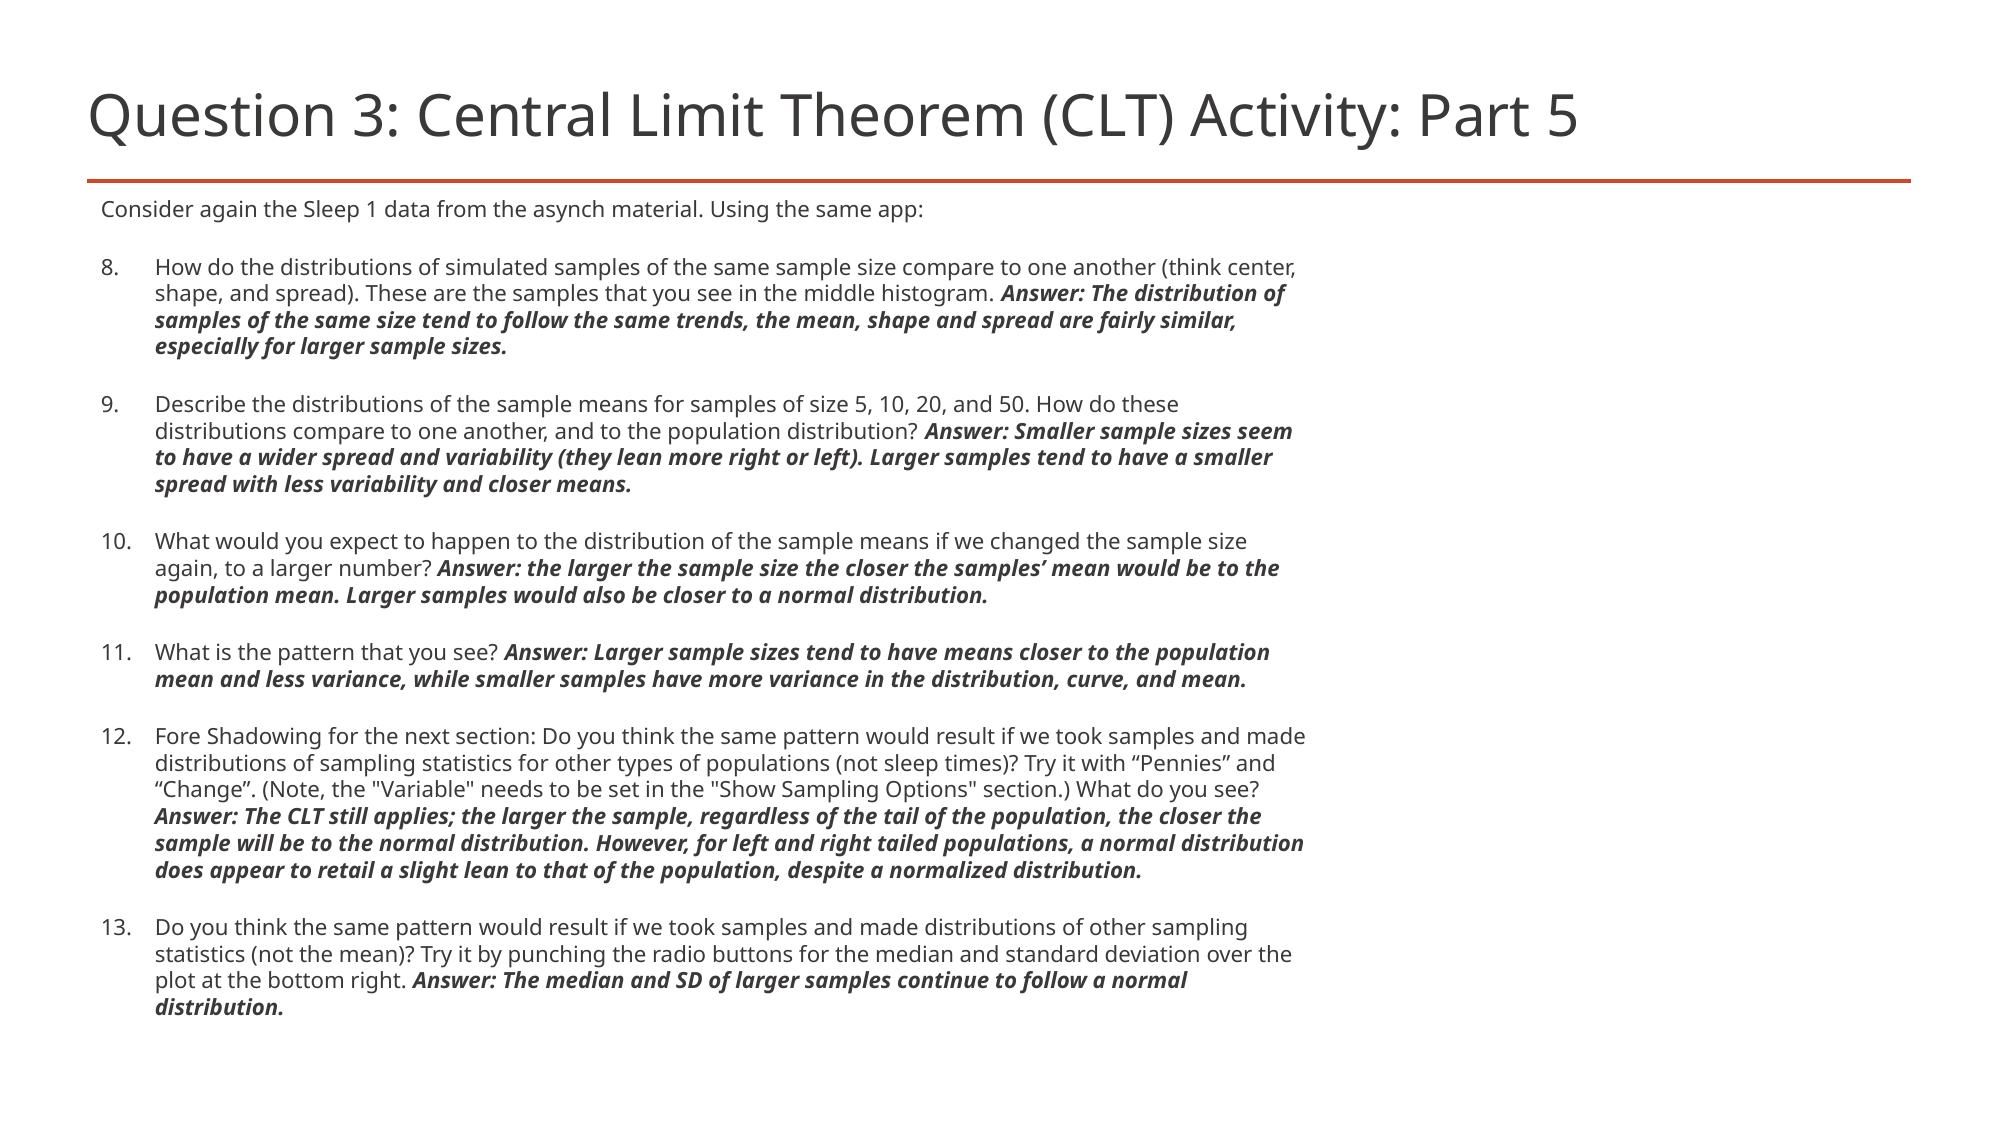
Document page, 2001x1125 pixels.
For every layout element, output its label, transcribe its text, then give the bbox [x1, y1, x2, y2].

list Consider again the Sleep 1 data from the asynch material. Using the same app: How do the distributions of simulated samples of the same sample size compare to one another (think center, shape, and spread). These are the samples that you see in the middle histogram. Answer: The distribution of samples of the same size tend to follow the same trends, the mean, shape and spread are fairly similar, especially for larger sample sizes. Describe the distributions of the sample means for samples of size 5, 10, 20, and 50. How do these distributions compare to one another, and to the population distribution? Answer: Smaller sample sizes seem to have a wider spread and variability (they lean more right or left). Larger samples tend to have a smaller spread with less variability and closer means. What would you expect to happen to the distribution of the sample means if we changed the sample size again, to a larger number? Answer: the larger the sample size the closer the samples’ mean would be to the population mean. Larger samples would also be closer to a normal distribution. What is the pattern that you see? Answer: Larger sample sizes tend to have means closer to the population mean and less variance, while smaller samples have more variance in the distribution, curve, and mean. Fore Shadowing for the next section: Do you think the same pattern would result if we took samples and made distributions of sampling statistics for other types of populations (not sleep times)? Try it with “Pennies” and “Change”. (Note, the "Variable" needs to be set in the "Show Sampling Options" section.) What do you see? Answer: The CLT still applies; the larger the sample, regardless of the tail of the population, the closer the sample will be to the normal distribution. However, for left and right tailed populations, a normal distribution does appear to retail a slight lean to that of the population, despite a normalized distribution. Do you think the same pattern would result if we took samples and made distributions of other sampling statistics (not the mean)? Try it by punching the radio buttons for the median and standard deviation over the plot at the bottom right. Answer: The median and SD of larger samples continue to follow a normal distribution. [85, 187, 1334, 1034]
title Question 3: Central Limit Theorem (CLT) Activity: Part 5 [72, 70, 1912, 163]
